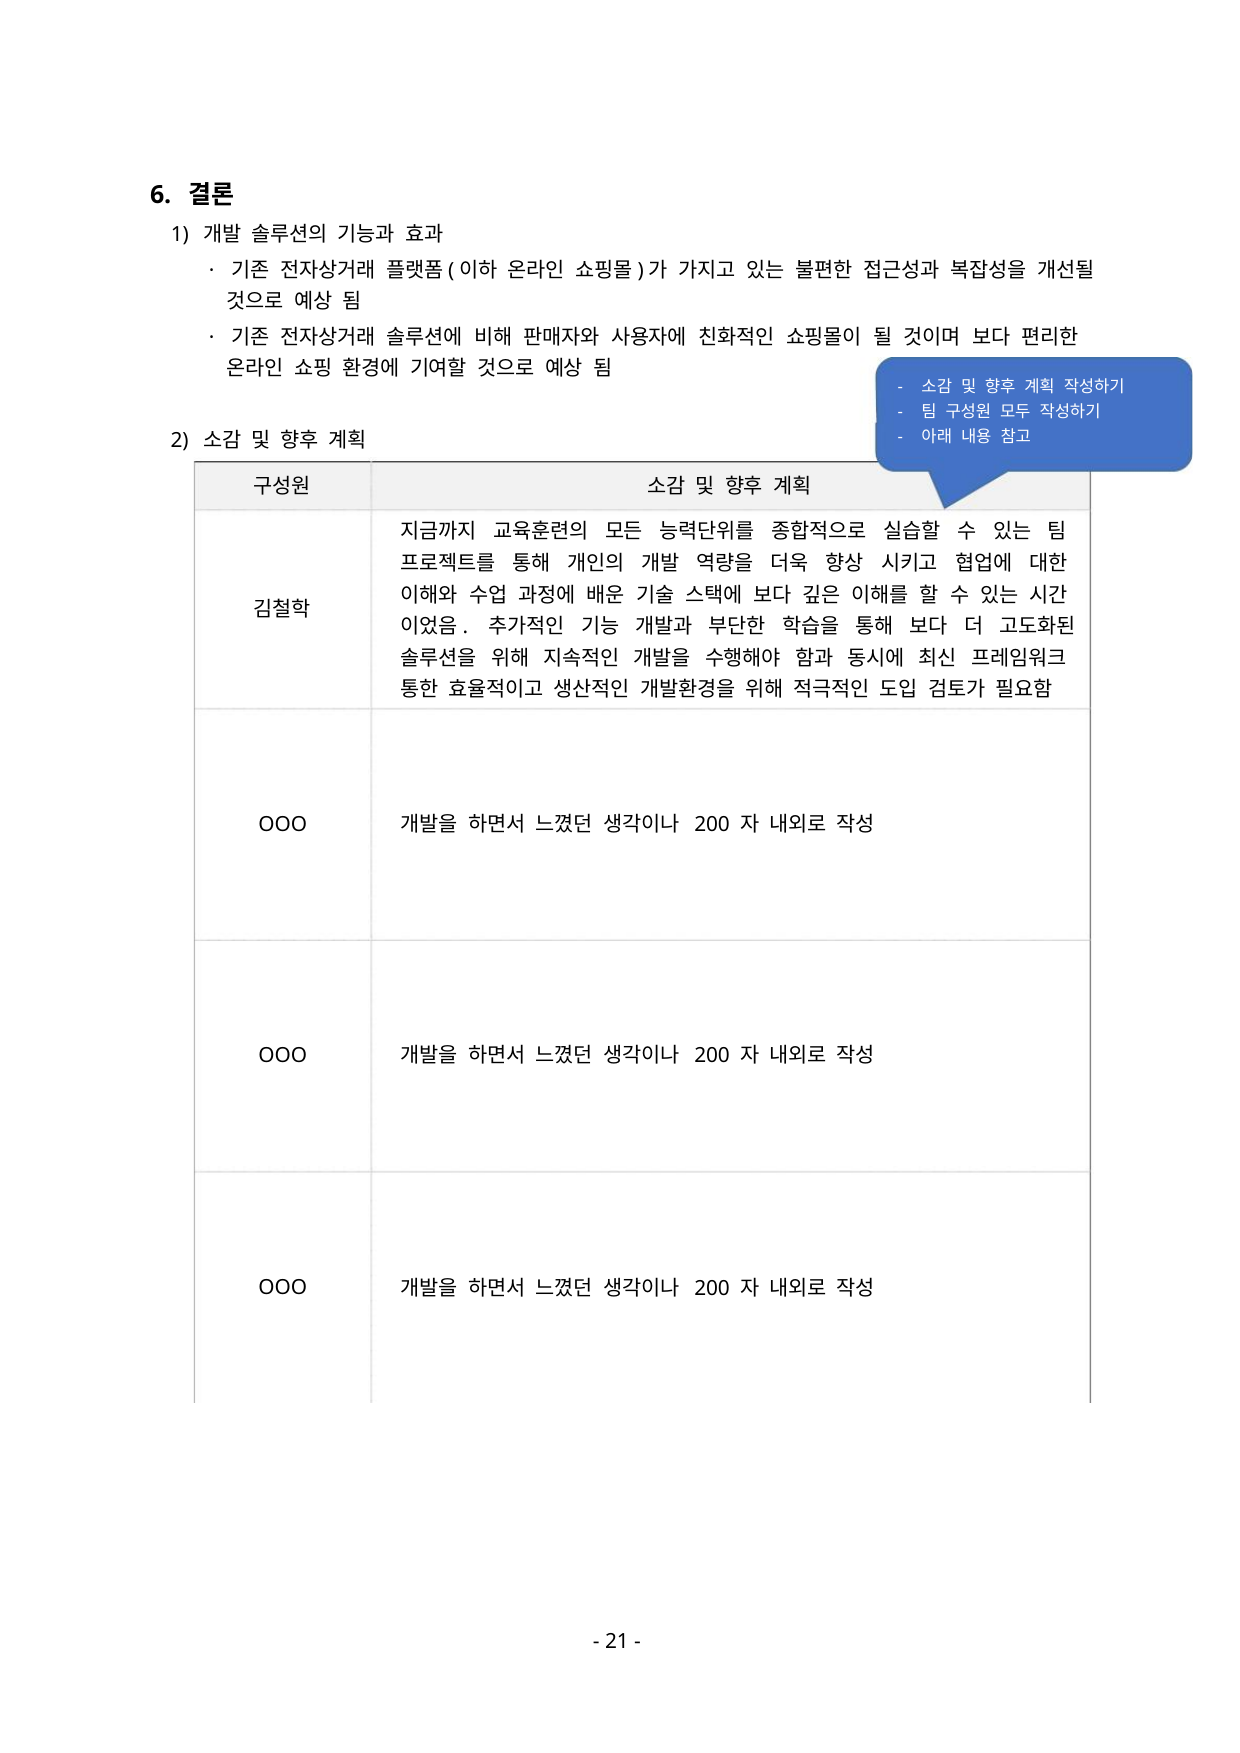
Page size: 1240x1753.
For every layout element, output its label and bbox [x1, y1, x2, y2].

text_box [170, 221, 471, 246]
text_box [592, 1625, 673, 1654]
text_box [170, 324, 1193, 1403]
text_box [150, 179, 257, 209]
text_box [209, 257, 1116, 282]
text_box [226, 288, 389, 313]
